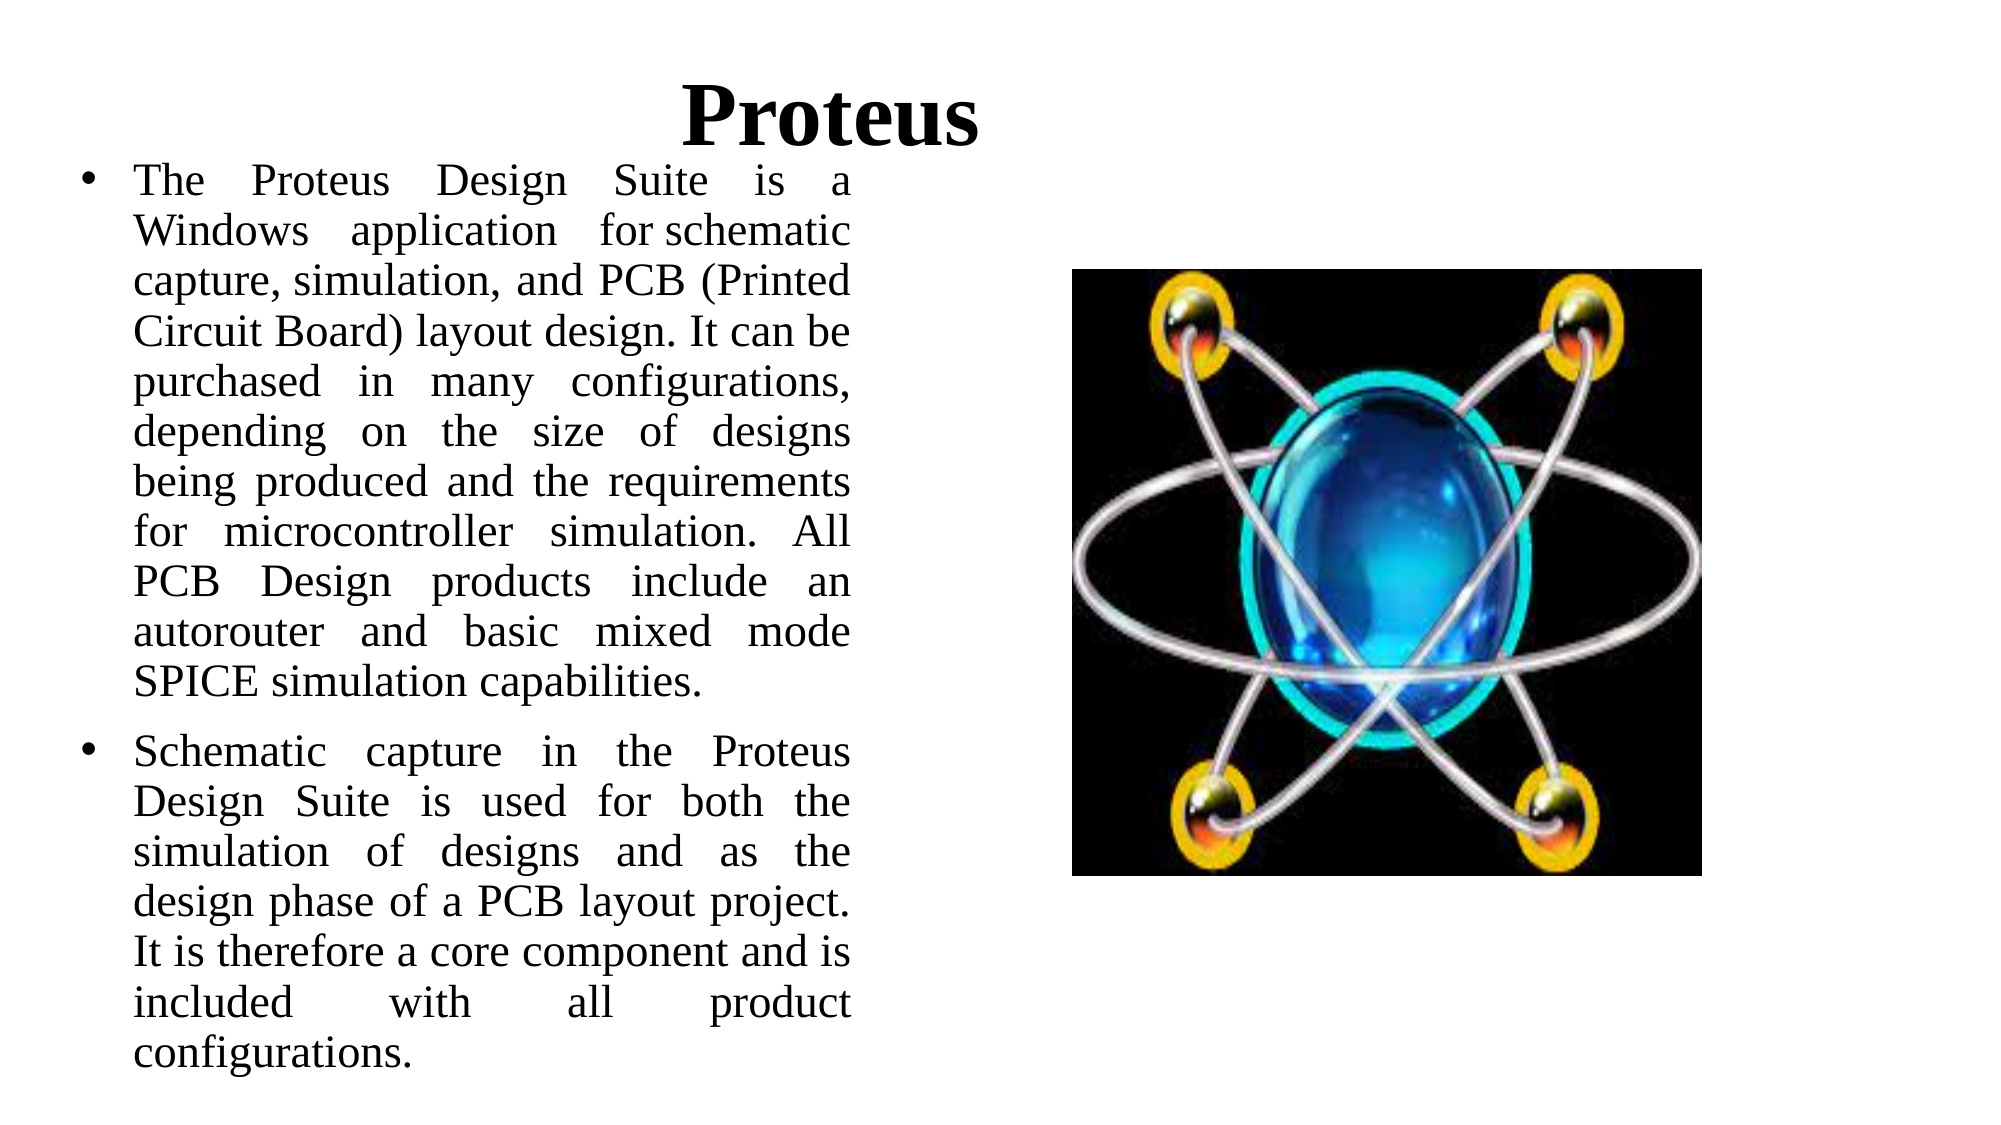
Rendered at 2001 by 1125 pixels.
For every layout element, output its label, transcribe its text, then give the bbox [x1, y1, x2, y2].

title Proteus [137, 41, 1862, 173]
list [1072, 269, 1702, 876]
list The Proteus Design Suite is a Windows application for schematic capture, simulation, and PCB (Printed Circuit Board) layout design. It can be purchased in many configurations, depending on the size of designs being produced and the requirements for microcontroller simulation. All PCB Design products include an autorouter and basic mixed mode SPICE simulation capabilities. Schematic capture in the Proteus Design Suite is used for both the simulation of designs and as the design phase of a PCB layout project. It is therefore a core component and is included with all product configurations. [65, 147, 868, 1125]
